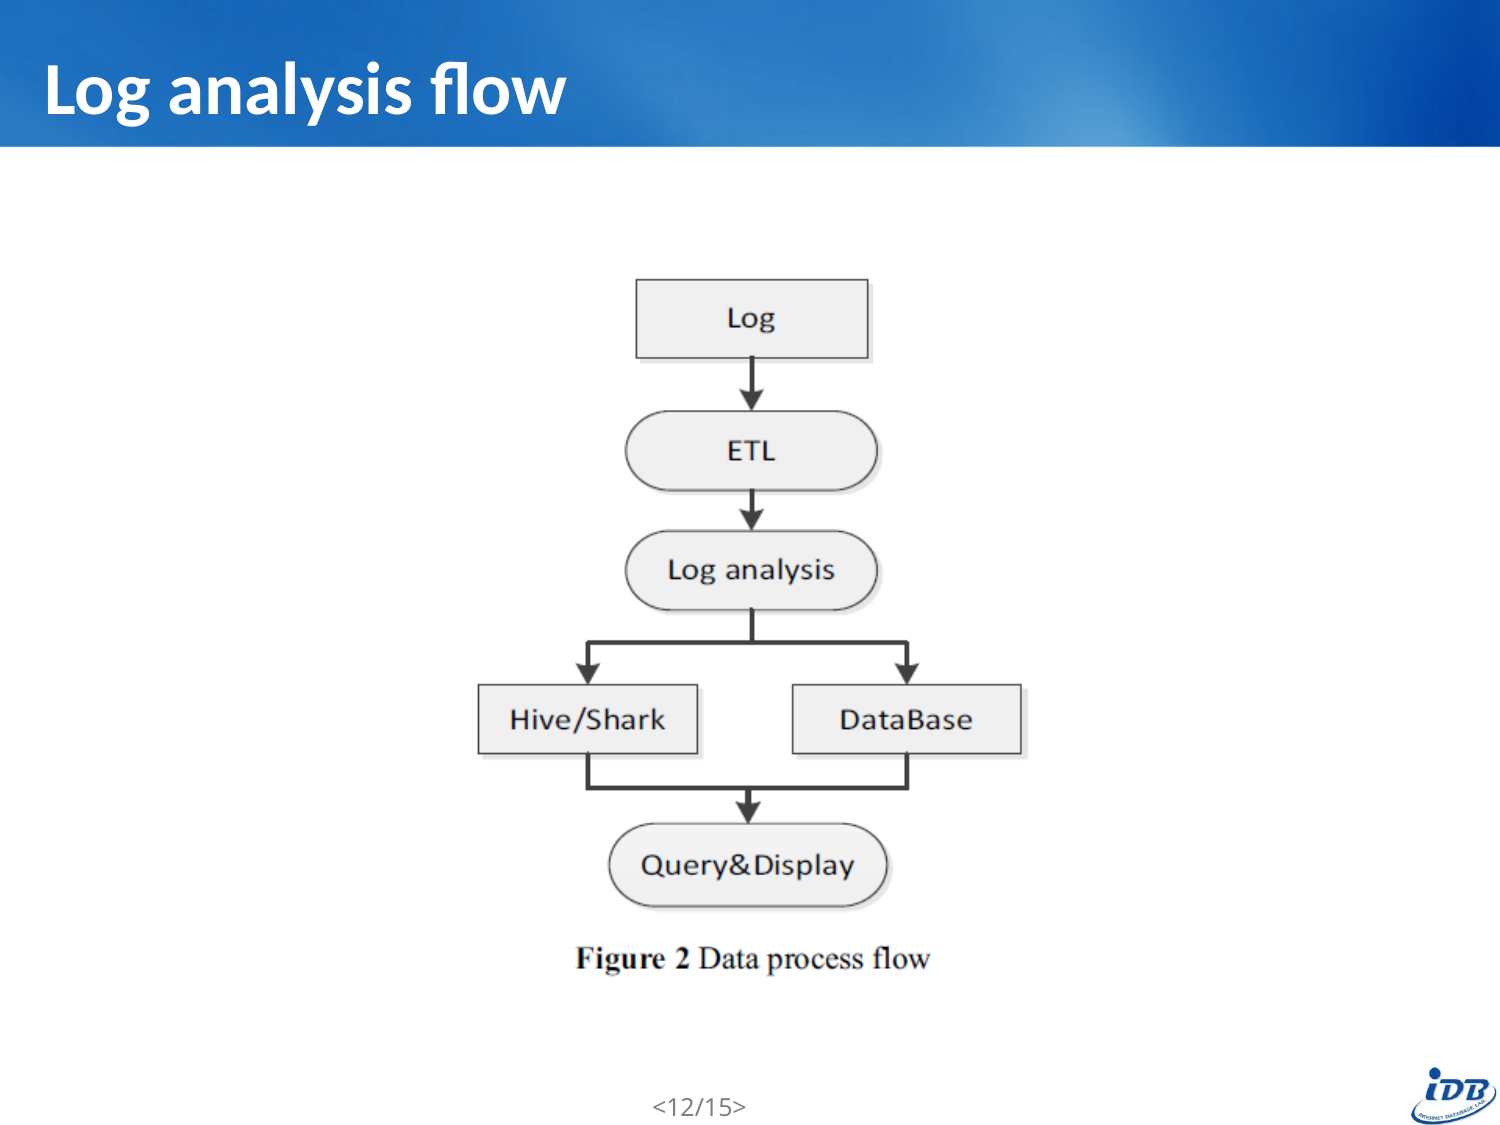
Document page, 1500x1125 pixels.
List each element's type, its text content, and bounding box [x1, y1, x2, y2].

title Log analysis flow [29, 19, 1471, 149]
picture [0, 0, 1500, 1125]
